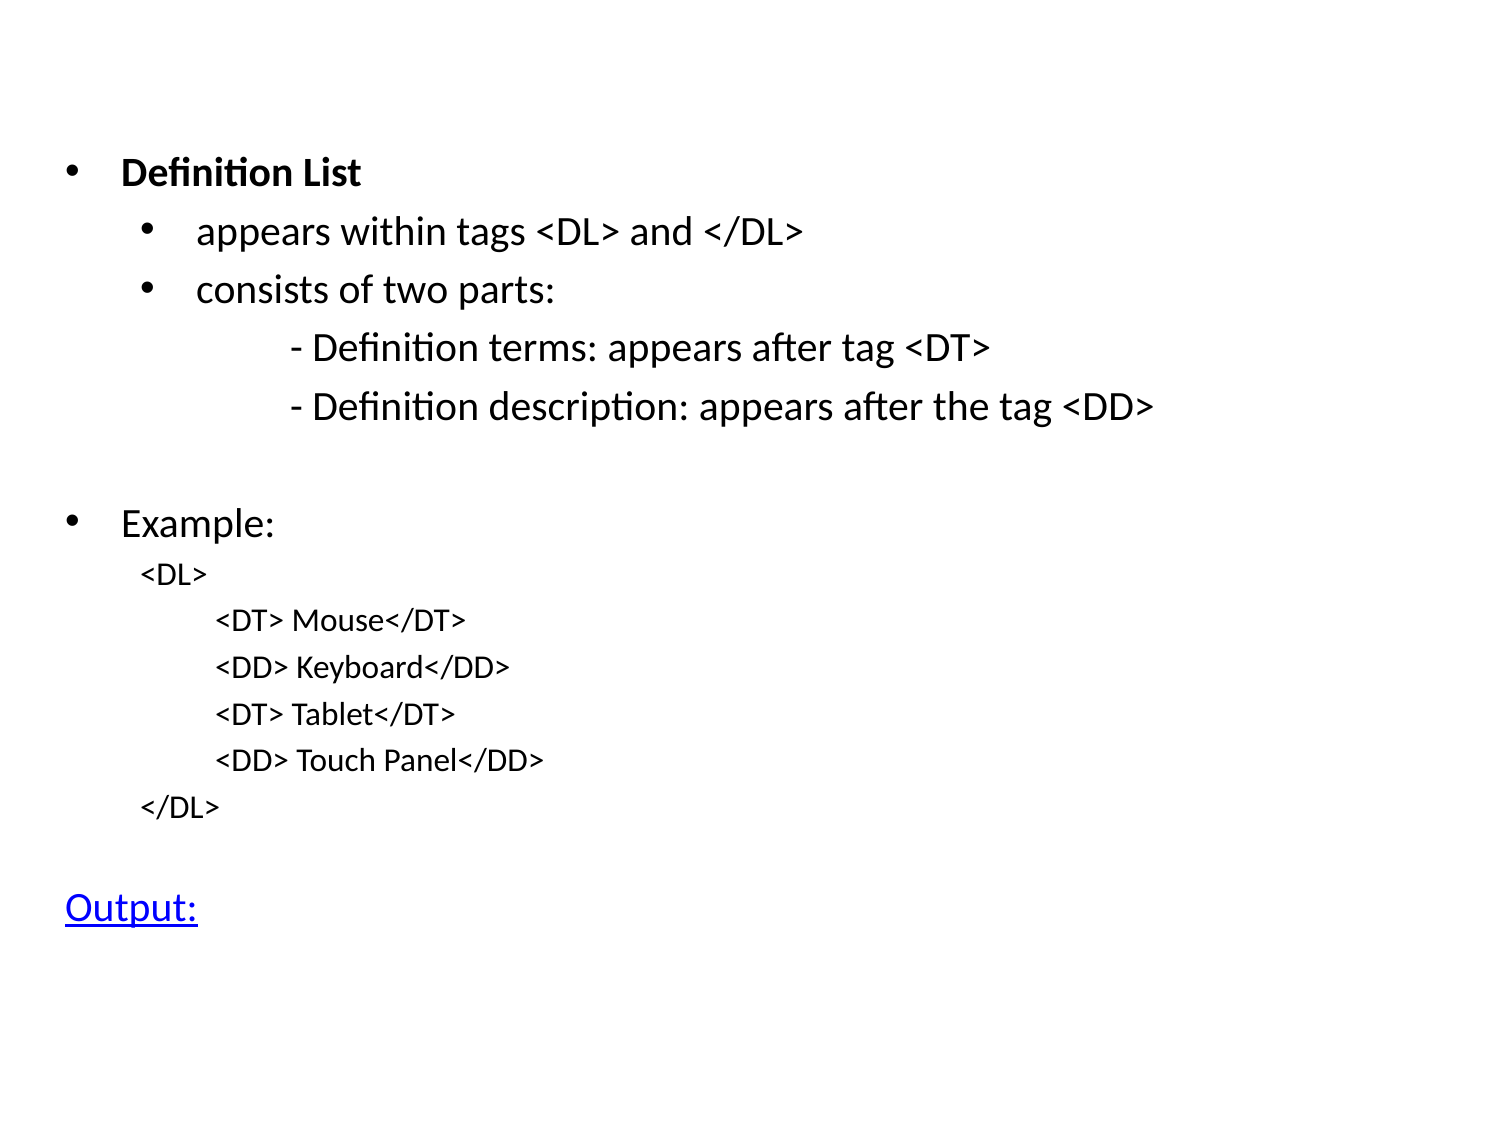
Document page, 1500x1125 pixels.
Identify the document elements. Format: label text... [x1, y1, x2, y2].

text_box Definition List appears within tags <DL> and </DL> consists of two parts: - Definition terms: appears after tag <DT> - Definition description: appears after the tag <DD> Example: <DL> <DT> Mouse</DT> <DD> Keyboard</DD> <DT> Tablet</DT> <DD> Touch Panel</DD> </DL> Output: [50, 137, 1425, 1063]
